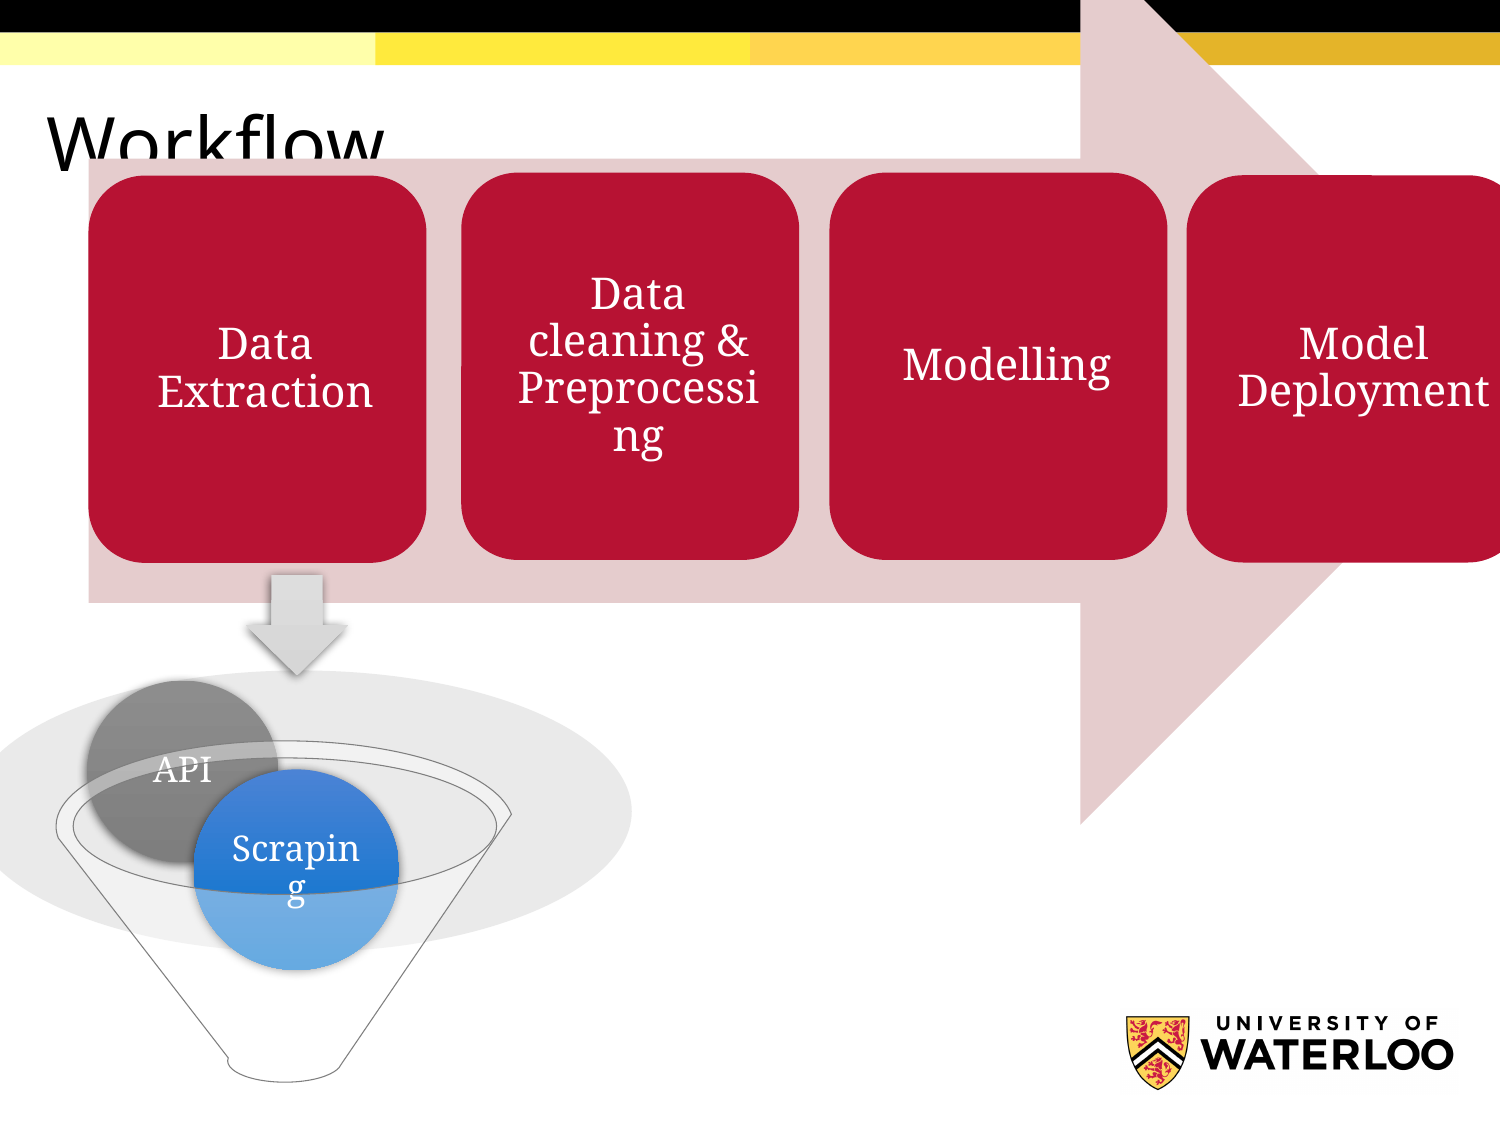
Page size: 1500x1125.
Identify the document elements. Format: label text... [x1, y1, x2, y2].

picture [1250, 1008, 1459, 1095]
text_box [0, 229, 1250, 1125]
title Workflow [31, 71, 88, 219]
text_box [88, 0, 1500, 825]
